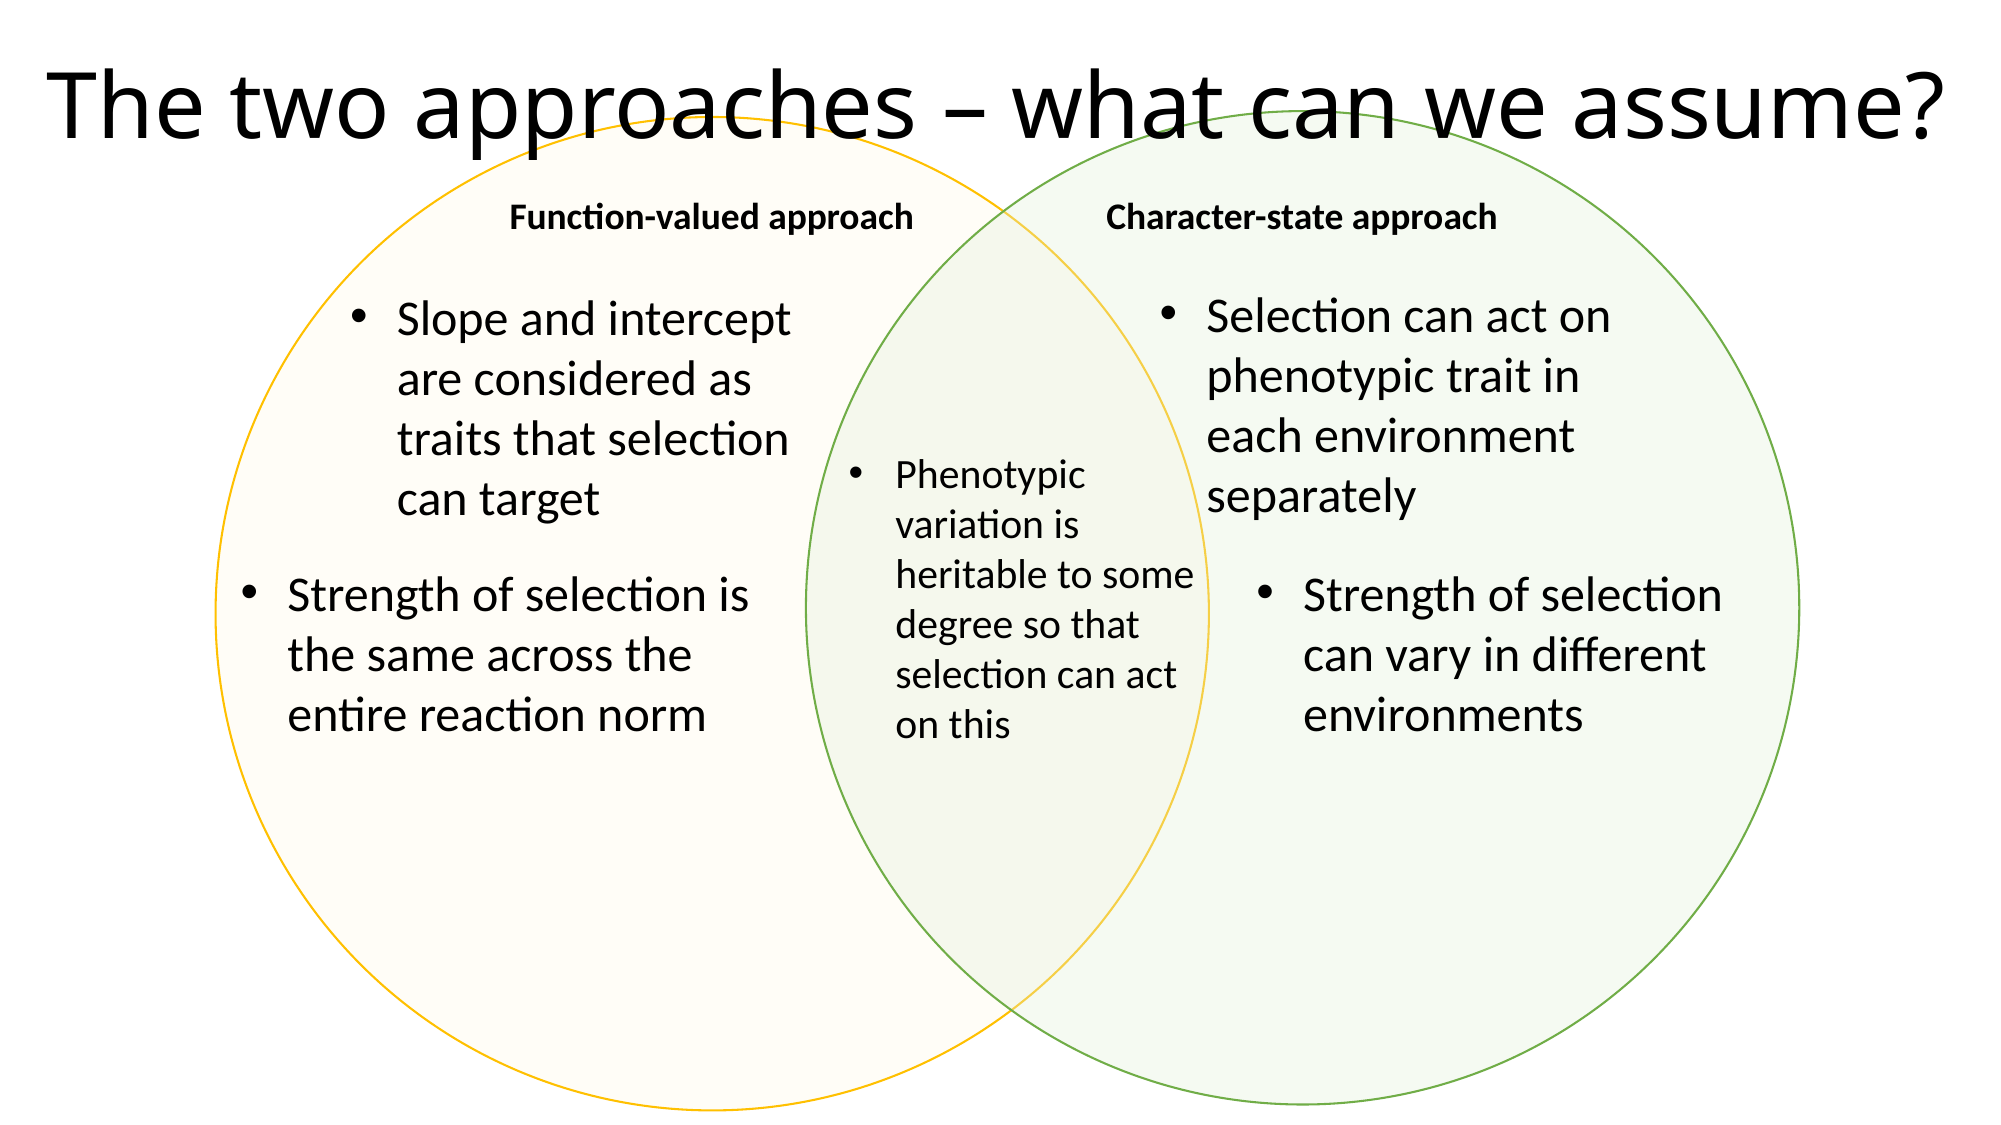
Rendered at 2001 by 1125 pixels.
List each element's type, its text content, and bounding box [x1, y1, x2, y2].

text_box [214, 289, 1011, 1112]
text_box [804, 299, 1801, 1106]
text_box Character-state approach [1091, 218, 1514, 245]
text_box Strength of selection can vary in different environments [1241, 554, 1789, 749]
text_box [344, 218, 991, 338]
text_box Slope and intercept are considered as traits that selection can target [335, 278, 883, 533]
text_box [883, 218, 1672, 439]
text_box The two approaches – what can we assume? [0, 0, 1997, 218]
text_box Strength of selection is the same across the entire reaction norm [225, 554, 774, 749]
text_box Phenotypic variation is heritable to some degree so that selection can act on this [833, 439, 1220, 755]
text_box Selection can act on phenotypic trait in each environment separately [1144, 274, 1693, 530]
text_box Function-valued approach [494, 218, 930, 245]
